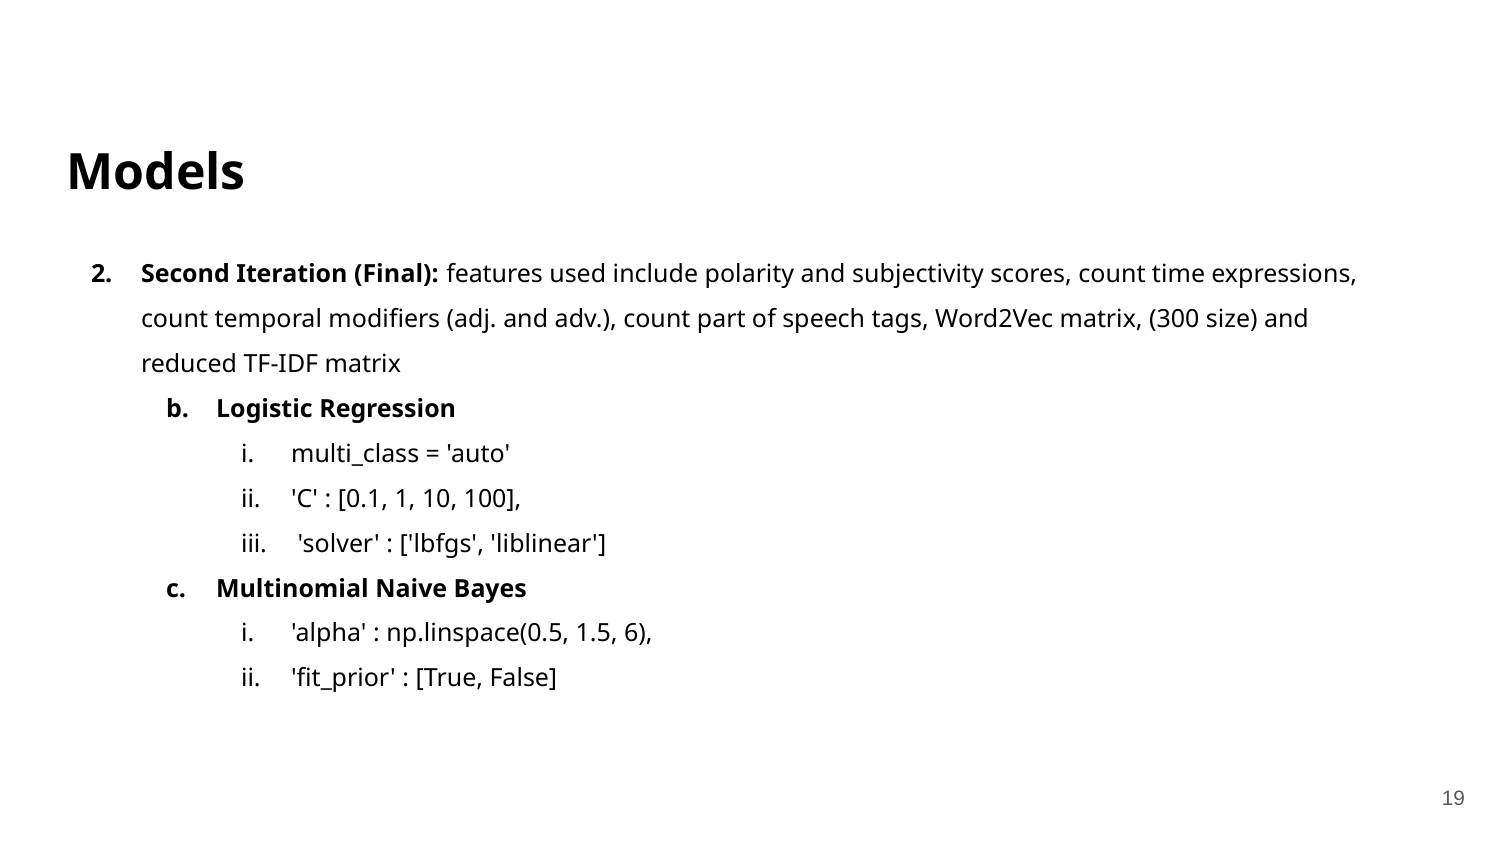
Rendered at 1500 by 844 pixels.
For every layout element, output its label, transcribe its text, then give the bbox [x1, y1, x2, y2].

list Second Iteration (Final): features used include polarity and subjectivity scores, count time expressions, count temporal modifiers (adj. and adv.), count part of speech tags, Word2Vec matrix, (300 size) and reduced TF-IDF matrix Logistic Regression multi_class = 'auto' 'C' : [0.1, 1, 10, 100], 'solver' : ['lbfgs', 'liblinear'] Multinomial Naive Bayes 'alpha' : np.linspace(0.5, 1.5, 6), 'fit_prior' : [True, False] [51, 227, 1390, 709]
title Models [51, 91, 726, 216]
slide_number ‹#› [1389, 764, 1480, 830]
